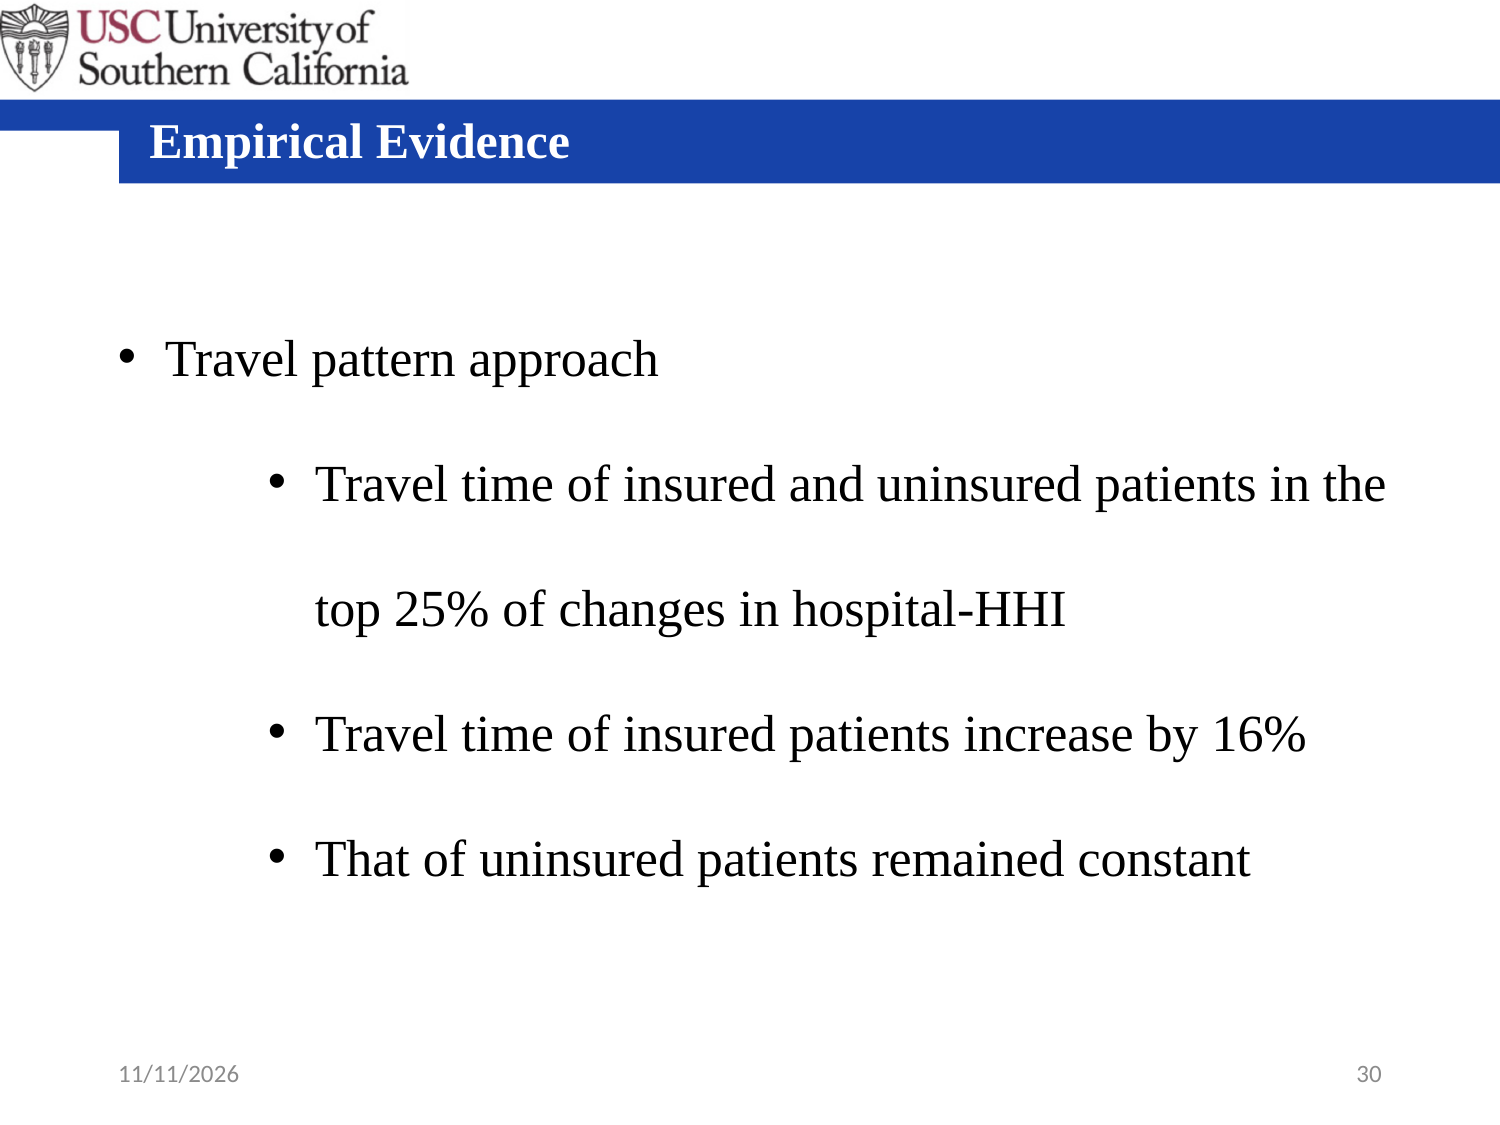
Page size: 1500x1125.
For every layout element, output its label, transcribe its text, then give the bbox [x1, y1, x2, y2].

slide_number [103, 1042, 441, 1103]
slide_number 30 [1059, 1042, 1397, 1103]
text_box Travel pattern approach Travel time of insured and uninsured patients in the top 25% of changes in hospital-HHI Travel time of insured patients increase by 16% That of uninsured patients remained constant [103, 254, 1466, 1019]
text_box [0, 0, 1500, 184]
